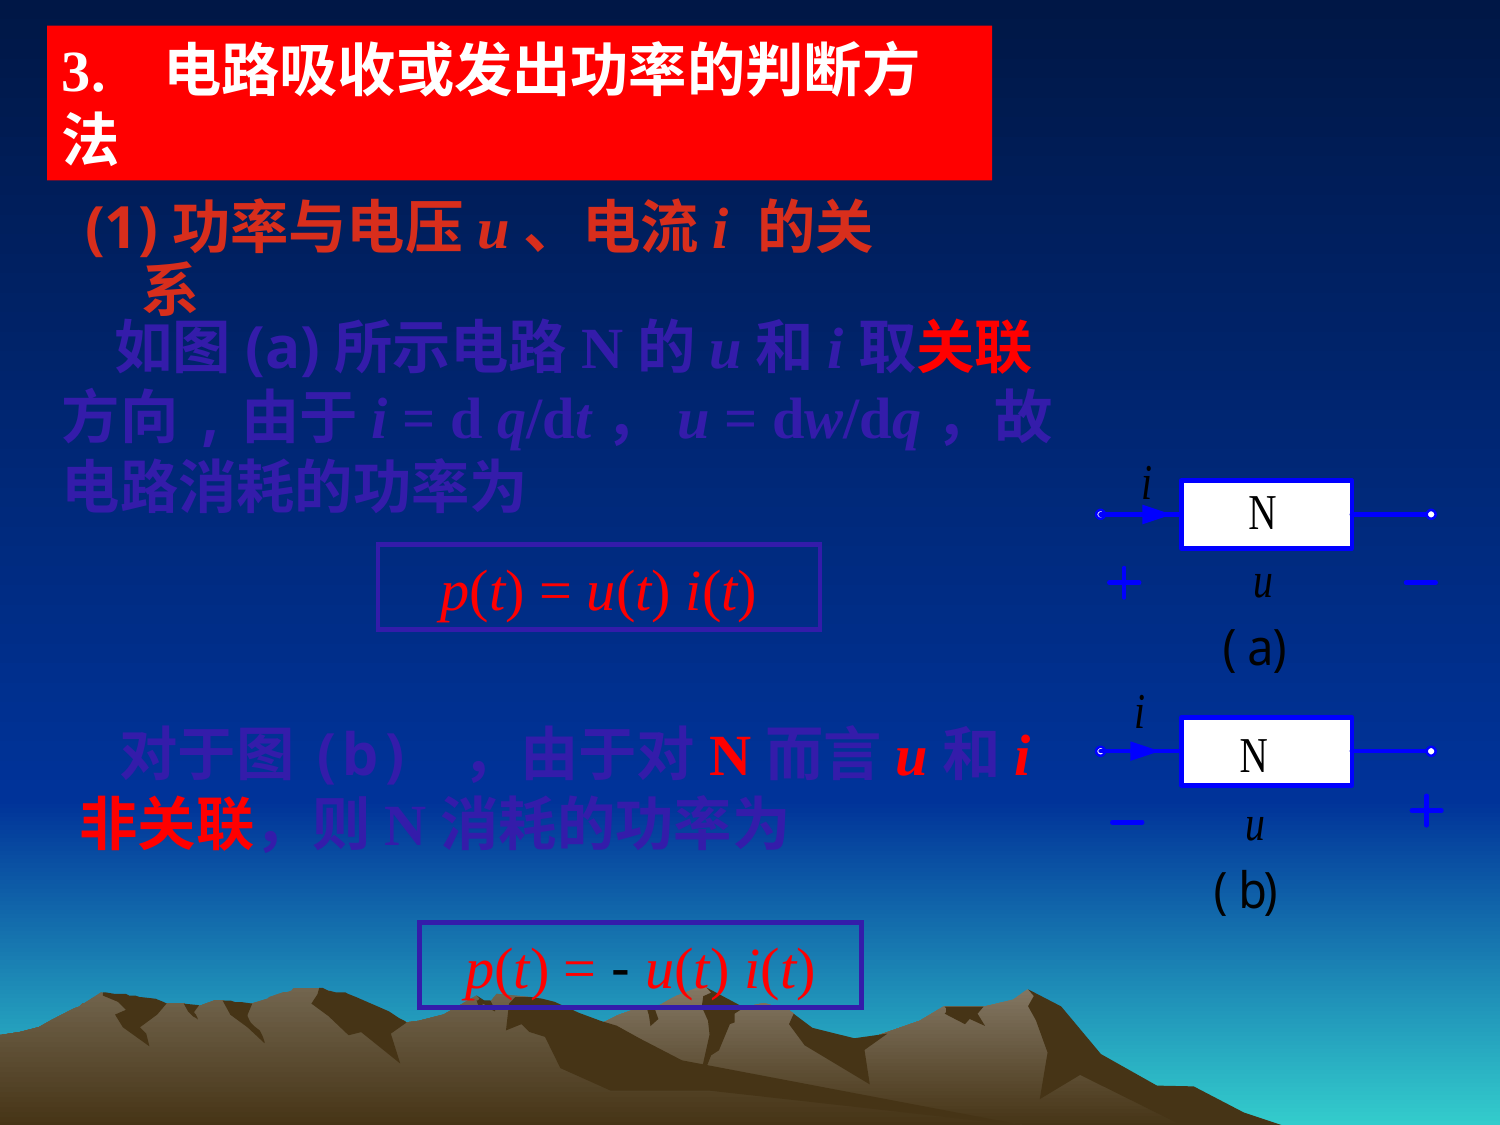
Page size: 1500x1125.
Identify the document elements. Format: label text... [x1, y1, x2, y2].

text_box (1)功率与电压u、电流i 的关系 [70, 190, 939, 266]
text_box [1086, 438, 1449, 922]
text_box 对于图(b) ，由于对N而言u和i非关联，则N消耗的功率为 [64, 710, 1053, 865]
text_box 3. 电路吸收或发出功率的判断方法 [47, 25, 993, 181]
text_box p(t) = - u(t) i(t) [419, 922, 862, 1008]
text_box 如图(a)所示电路N的u和i取关联方向,由于i = d q/dt，u = dw/dq，故电路消耗的功率为 [47, 302, 1073, 528]
text_box p(t) = u(t) i(t) [377, 544, 820, 630]
